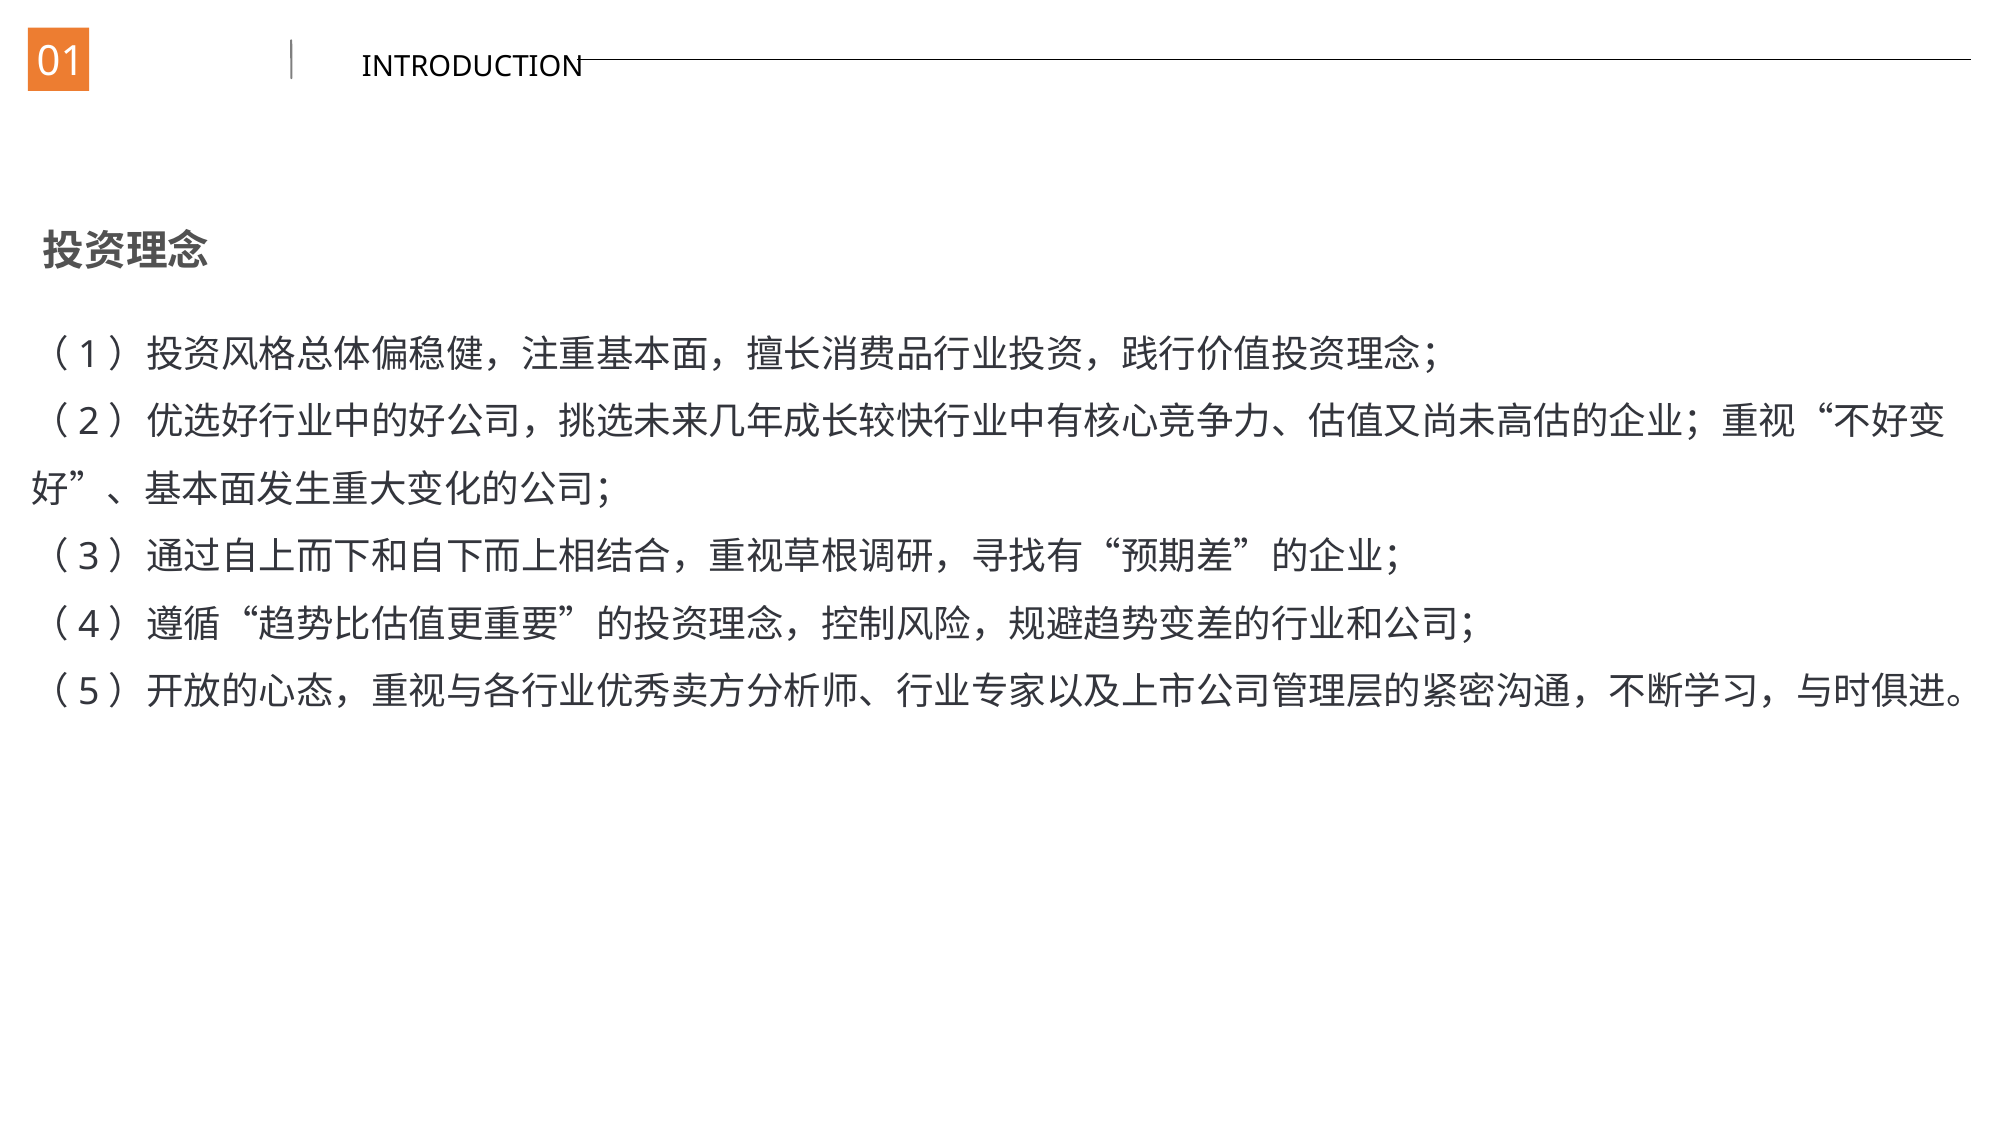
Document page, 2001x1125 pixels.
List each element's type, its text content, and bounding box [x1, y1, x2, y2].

text_box 投资理念 [27, 216, 379, 282]
text_box 01 [0, 26, 132, 92]
text_box INTRODUCTION [339, 40, 599, 90]
text_box （1）投资风格总体偏稳健，注重基本面，擅长消费品行业投资，践行价值投资理念； （2）优选好行业中的好公司，挑选未来几年成长较快行业中有核心竞争力、估值又尚未高估的企业；重视“不好变好”、基本面发生重大变化的公司； （3）通过自上而下和自下而上相结合，重视草根调研，寻找有“预期差”的企业； （4）遵循“趋势比估值更重要”的投资理念，控制风险，规避趋势变差的行业和公司； （5）开放的心态，重视与各行业优秀卖方分析师、行业专家以及上市公司管理层的紧密沟通，不断学习，与时俱进。 [16, 299, 1984, 720]
